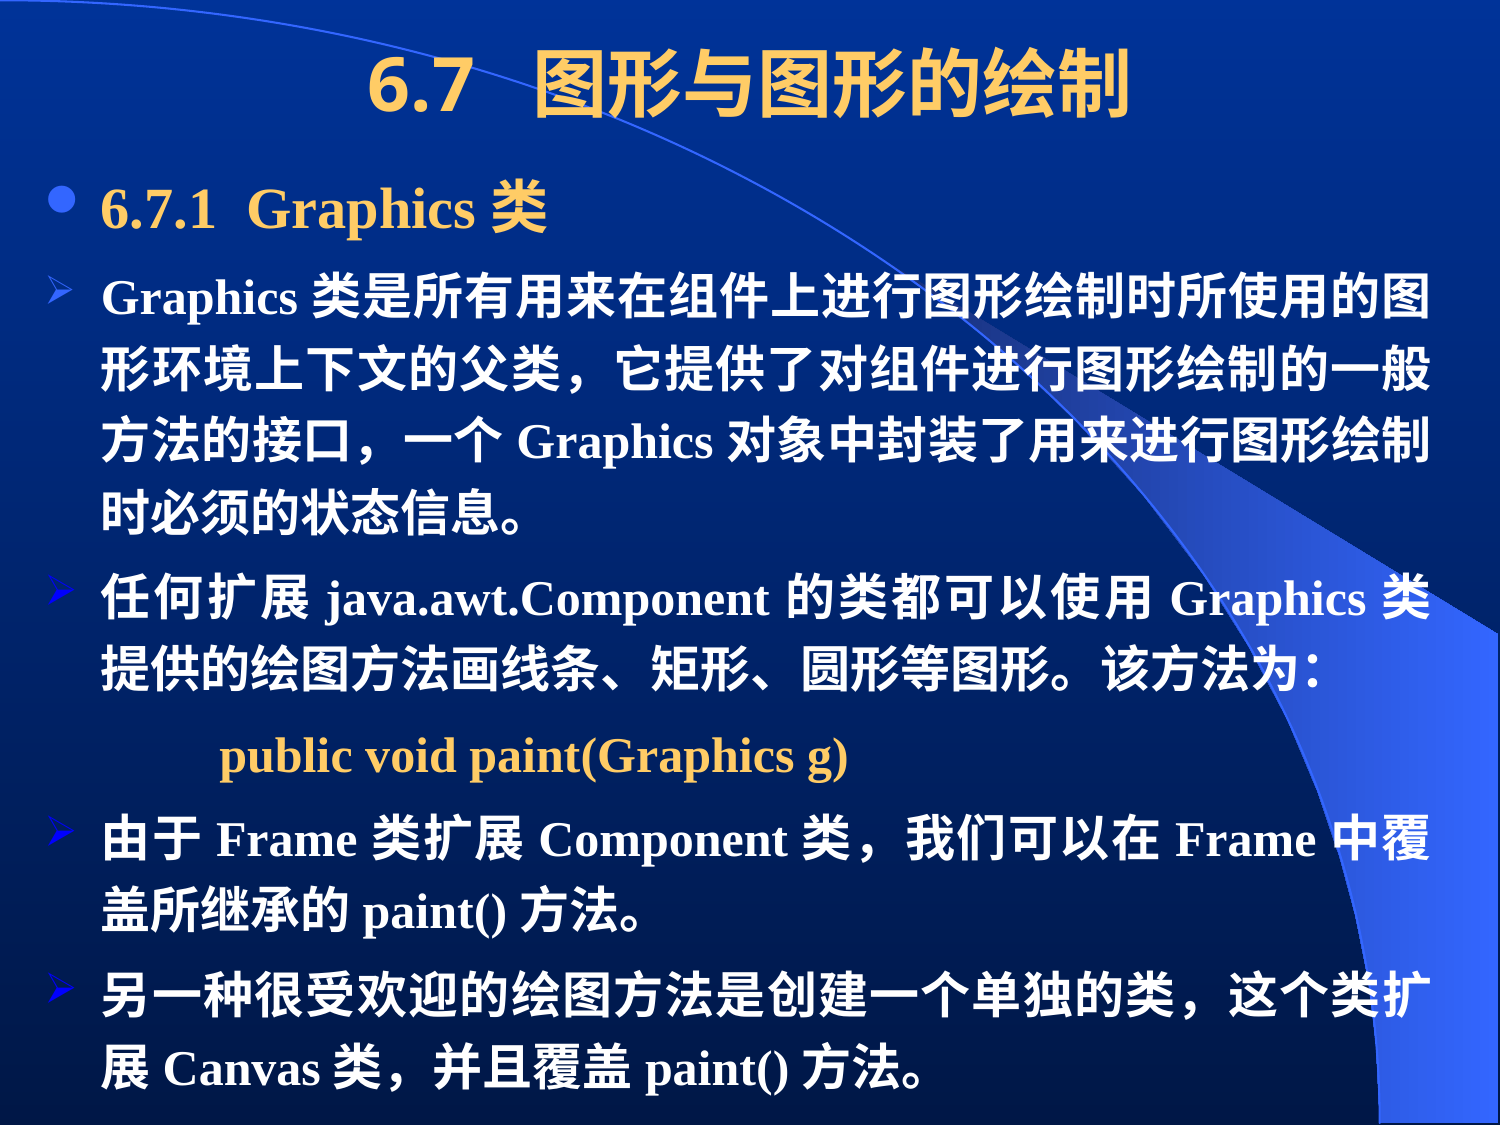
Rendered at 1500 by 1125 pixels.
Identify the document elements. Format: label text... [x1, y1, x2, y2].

list 6.7.1 Graphics类 Graphics类是所有用来在组件上进行图形绘制时所使用的图形环境上下文的父类，它提供了对组件进行图形绘制的一般方法的接口，一个Graphics对象中封装了用来进行图形绘制时必须的状态信息。 任何扩展java.awt.Component的类都可以使用Graphics类提供的绘图方法画线条、矩形、圆形等图形。该方法为： public void paint(Graphics g) 由于Frame类扩展Component类，我们可以在Frame中覆盖所继承的paint()方法。 另一种很受欢迎的绘图方法是创建一个单独的类，这个类扩展Canvas类，并且覆盖paint()方法。 [29, 149, 1447, 1094]
title 6.7 图形与图形的绘制 [112, 24, 1388, 138]
